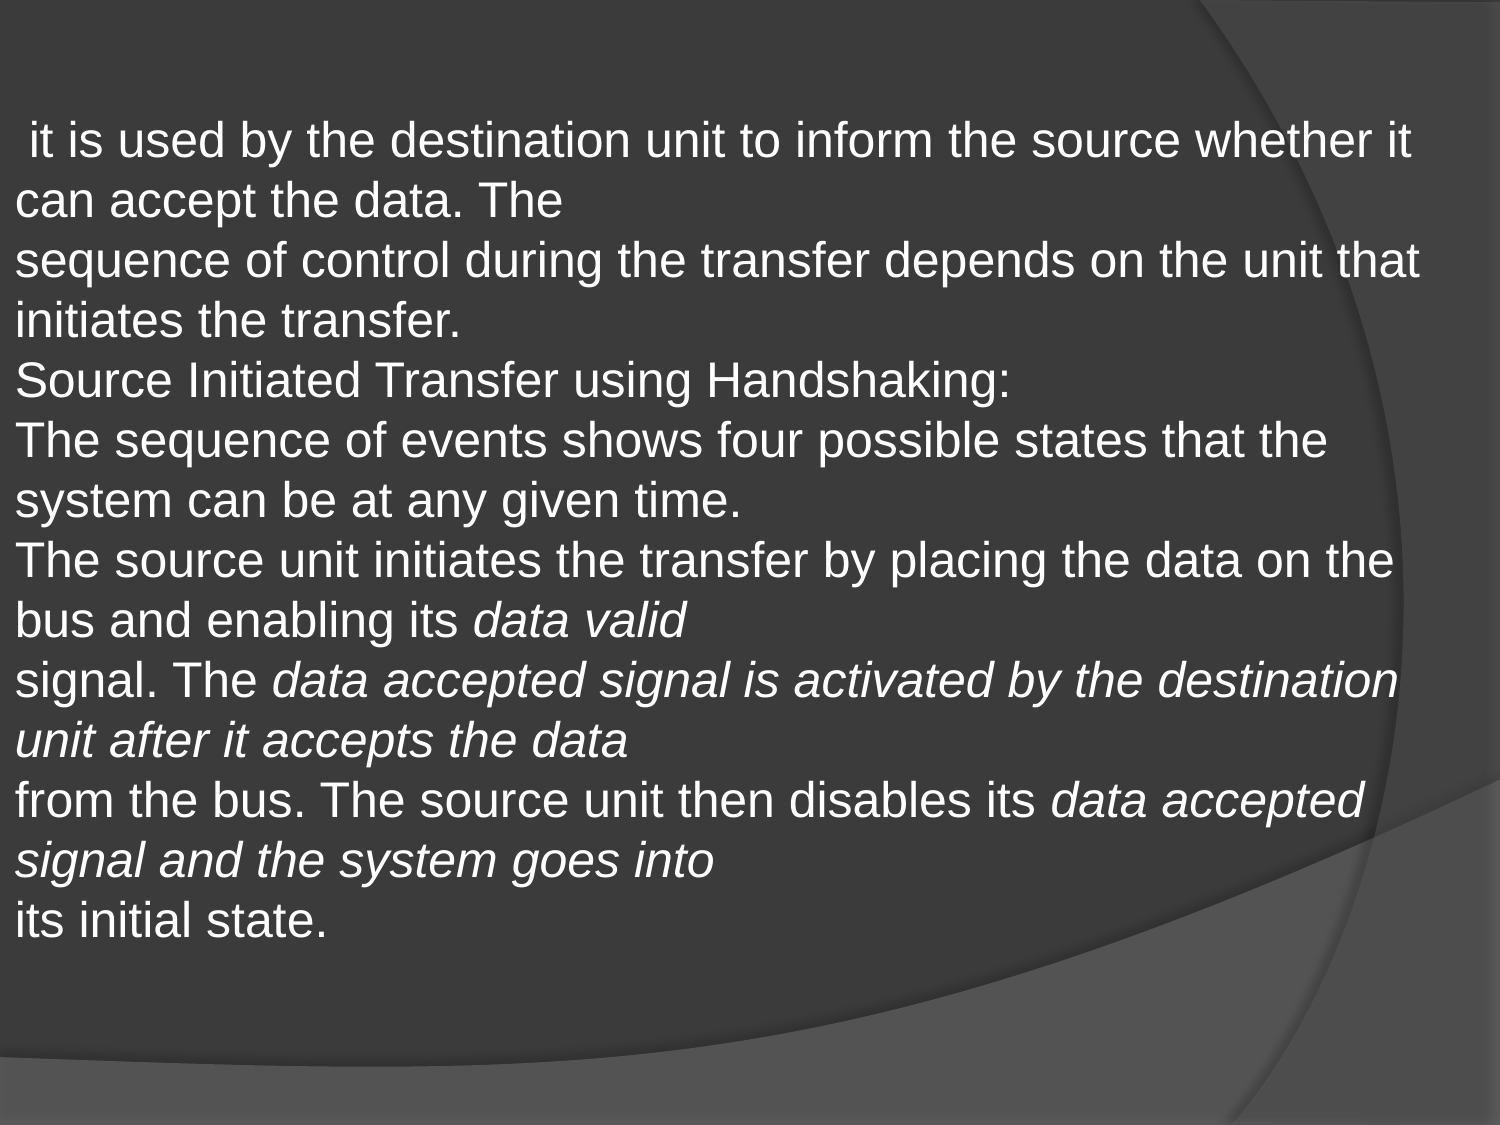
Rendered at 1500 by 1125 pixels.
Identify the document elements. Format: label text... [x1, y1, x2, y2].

text_box it is used by the destination unit to inform the source whether it can accept the data. The sequence of control during the transfer depends on the unit that initiates the transfer. Source Initiated Transfer using Handshaking: The sequence of events shows four possible states that the system can be at any given time. The source unit initiates the transfer by placing the data on the bus and enabling its data valid signal. The data accepted signal is activated by the destination unit after it accepts the data from the bus. The source unit then disables its data accepted signal and the system goes into its initial state. [0, 100, 1500, 956]
